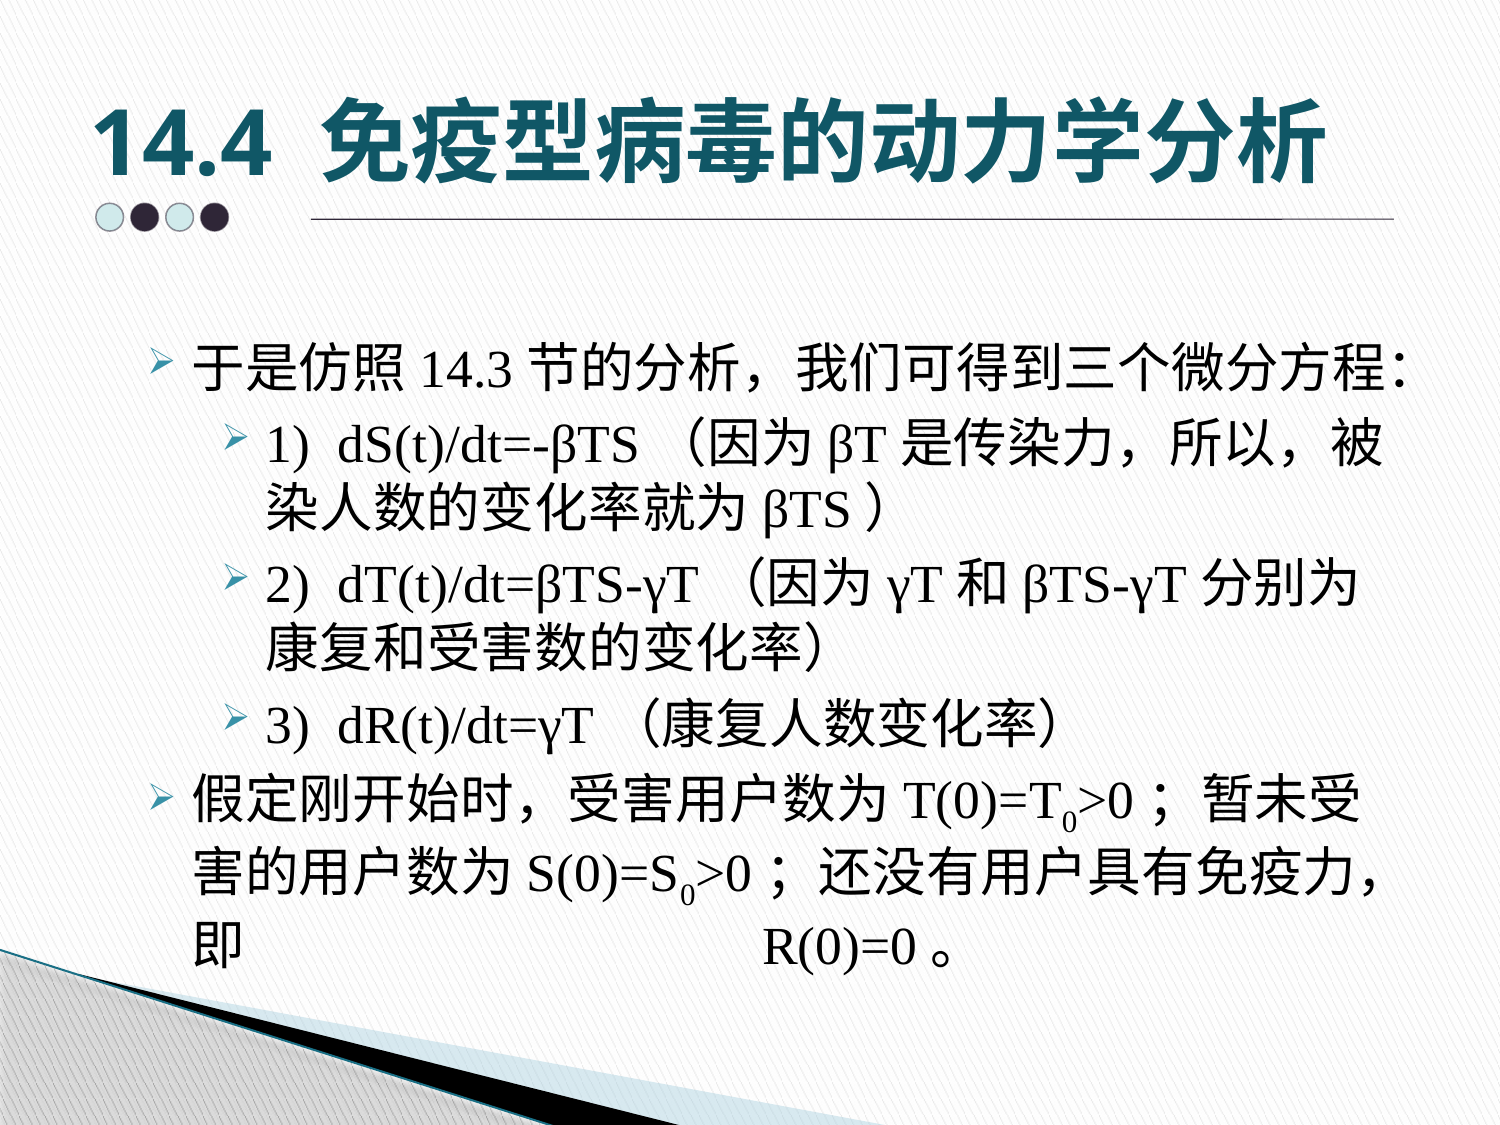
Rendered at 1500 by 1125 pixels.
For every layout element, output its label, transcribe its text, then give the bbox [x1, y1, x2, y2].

title 14.4 免疫型病毒的动力学分析 [75, 45, 1425, 233]
list 于是仿照14.3节的分析，我们可得到三个微分方程： 1) dS(t)/dt=-βTS（因为βT是传染力，所以，被染人数的变化率就为βTS） 2) dT(t)/dt=βTS-γT（因为γT和βTS-γT分别为康复和受害数的变化率） 3) dR(t)/dt=γT（康复人数变化率） 假定刚开始时，受害用户数为T(0)=T0>0；暂未受害的用户数为S(0)=S0>0；还没有用户具有免疫力，即 R(0)=0。 [72, 243, 1423, 986]
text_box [95, 203, 229, 232]
